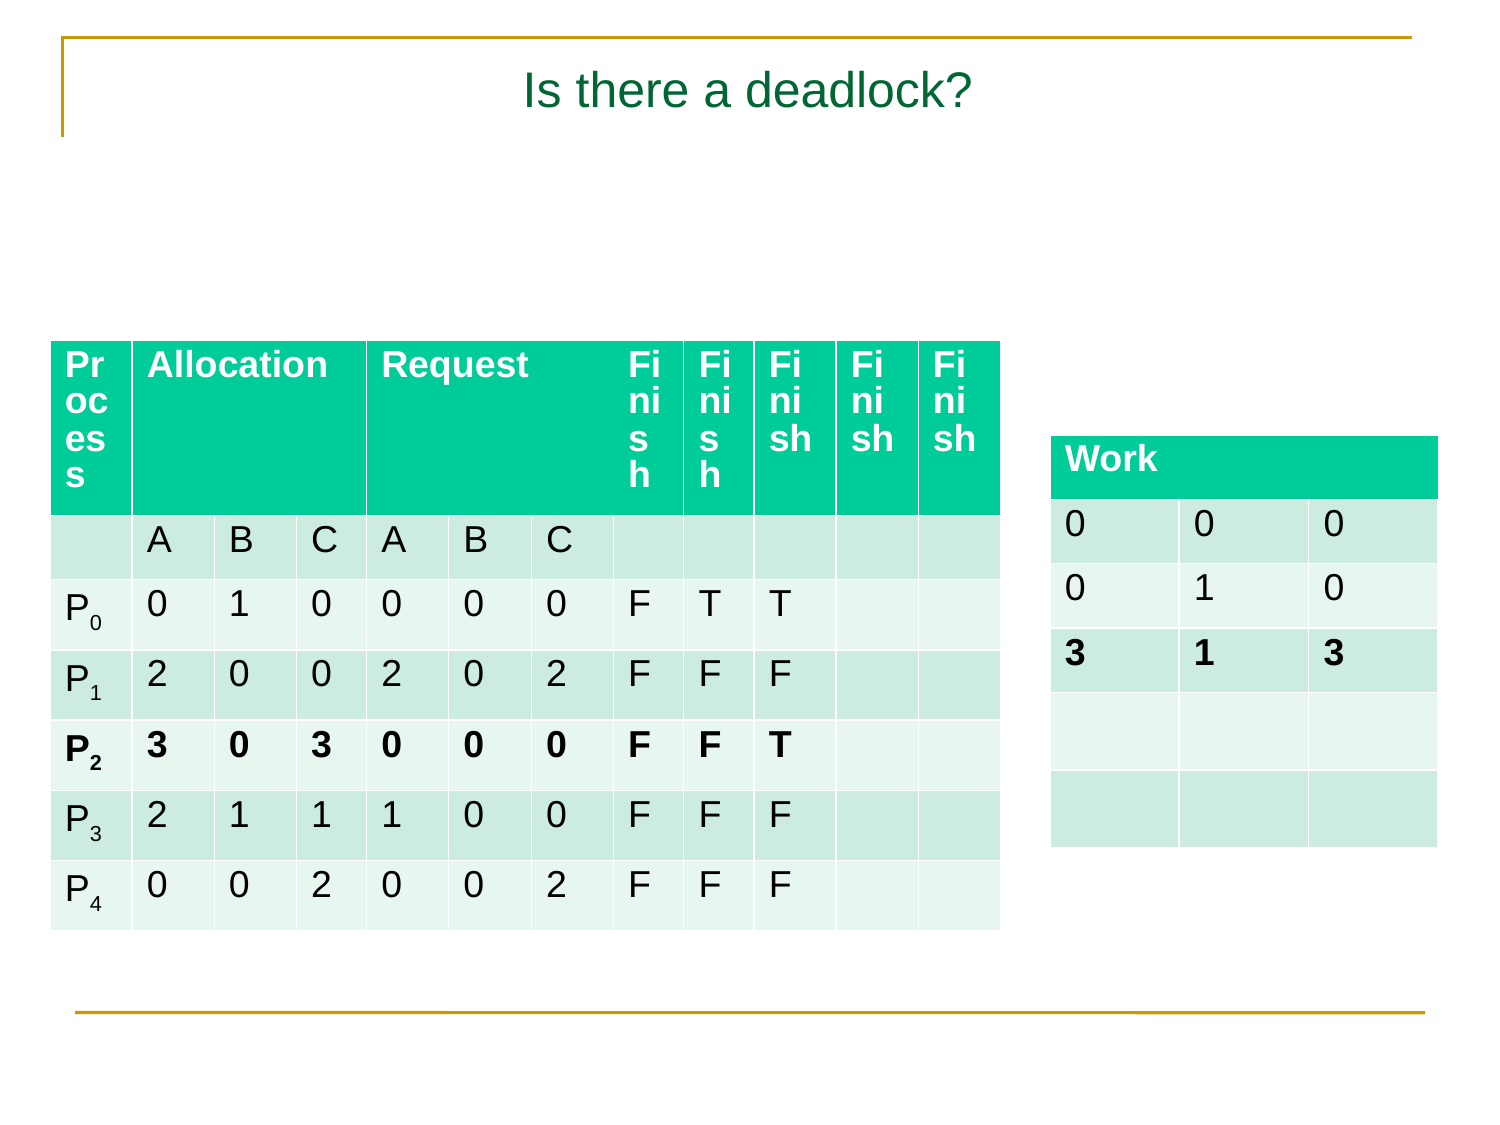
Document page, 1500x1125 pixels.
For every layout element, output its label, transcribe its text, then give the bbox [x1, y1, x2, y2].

table_cell [919, 516, 1000, 579]
table_header Allocation [133, 341, 366, 515]
table_cell 0 [1309, 564, 1437, 627]
table_cell [684, 516, 753, 579]
table_cell 0 [367, 861, 448, 930]
table_cell [919, 721, 1000, 790]
table_header Request [367, 341, 613, 515]
table_cell [1051, 693, 1178, 769]
table_cell [1180, 771, 1308, 847]
table_header Finish [684, 341, 753, 515]
table_cell C [297, 516, 366, 579]
table_cell F [614, 580, 683, 649]
table_cell F [755, 651, 835, 719]
table_cell P3 [51, 791, 131, 860]
table_cell 0 [532, 580, 613, 649]
table_cell A [367, 516, 448, 579]
table_cell 1 [367, 791, 448, 860]
table_cell 0 [449, 580, 531, 649]
table_header Finish [613, 341, 683, 515]
table_cell [1309, 771, 1437, 847]
table_cell 0 [297, 651, 366, 719]
table_cell [1051, 771, 1178, 847]
table_cell P0 [51, 580, 131, 649]
table_cell 0 [449, 861, 531, 930]
table_cell [755, 516, 835, 579]
table_cell [837, 516, 918, 579]
table_cell [837, 721, 918, 790]
table_cell B [215, 516, 296, 579]
table_cell P2 [51, 721, 131, 790]
table_cell F [614, 721, 683, 790]
table_cell F [755, 791, 835, 860]
table_cell F [614, 861, 683, 930]
table_cell 2 [532, 651, 613, 719]
table_cell F [684, 721, 753, 790]
table_cell [51, 516, 131, 579]
table_header Finish [755, 341, 835, 515]
table_cell 0 [367, 580, 448, 649]
table_cell 0 [1051, 500, 1178, 563]
table_cell 0 [449, 721, 531, 790]
table_cell [614, 516, 683, 579]
table_header Finish [919, 341, 1000, 515]
table_cell 0 [215, 861, 296, 930]
table_cell 0 [367, 721, 448, 790]
table_cell [837, 791, 918, 860]
table_cell 1 [215, 580, 296, 649]
table_cell 2 [367, 651, 448, 719]
table_cell [837, 580, 918, 649]
table_cell 0 [215, 651, 296, 719]
table_cell [919, 791, 1000, 860]
table_cell 1 [1180, 629, 1308, 692]
table_cell [1309, 693, 1437, 769]
table_cell F [614, 651, 683, 719]
table_cell 3 [1309, 629, 1437, 692]
table_cell P1 [51, 651, 131, 719]
table_cell [919, 861, 1000, 930]
table_cell F [755, 861, 835, 930]
table_cell 0 [1051, 564, 1178, 627]
table_cell 3 [133, 721, 214, 790]
table_header Process [51, 341, 131, 515]
table_cell [919, 580, 1000, 649]
table_cell C [532, 516, 613, 579]
text_box Is there a deadlock? [74, 50, 1421, 138]
table_cell B [449, 516, 531, 579]
table_cell A [133, 516, 214, 579]
table_cell 1 [215, 791, 296, 860]
table_cell 0 [532, 721, 613, 790]
table_cell 0 [297, 580, 366, 649]
table_cell 0 [215, 721, 296, 790]
table_cell 1 [1180, 564, 1308, 627]
table_cell P4 [51, 861, 131, 930]
table_cell 0 [1309, 500, 1437, 563]
table_cell F [614, 791, 683, 860]
table_cell 0 [449, 651, 531, 719]
table_cell 1 [297, 791, 366, 860]
table_cell [837, 651, 918, 719]
table_cell [919, 651, 1000, 719]
table_cell 0 [1180, 500, 1308, 563]
table_cell [837, 861, 918, 930]
table_cell 0 [133, 580, 214, 649]
table_cell 0 [133, 861, 214, 930]
table_cell 0 [449, 791, 531, 860]
table_cell T [684, 580, 753, 649]
table_cell T [755, 721, 835, 790]
table_cell 3 [297, 721, 366, 790]
table_cell F [684, 791, 753, 860]
table_cell 0 [532, 791, 613, 860]
table_cell 3 [1051, 629, 1178, 692]
table_cell 2 [532, 861, 613, 930]
table_cell 2 [297, 861, 366, 930]
table_cell [1180, 693, 1308, 769]
table_cell F [684, 861, 753, 930]
table_header Finish [837, 341, 918, 515]
table_cell T [755, 580, 835, 649]
table_cell 2 [133, 651, 214, 719]
table_cell F [684, 651, 753, 719]
table_cell 2 [133, 791, 214, 860]
table_header Work [1051, 436, 1438, 499]
